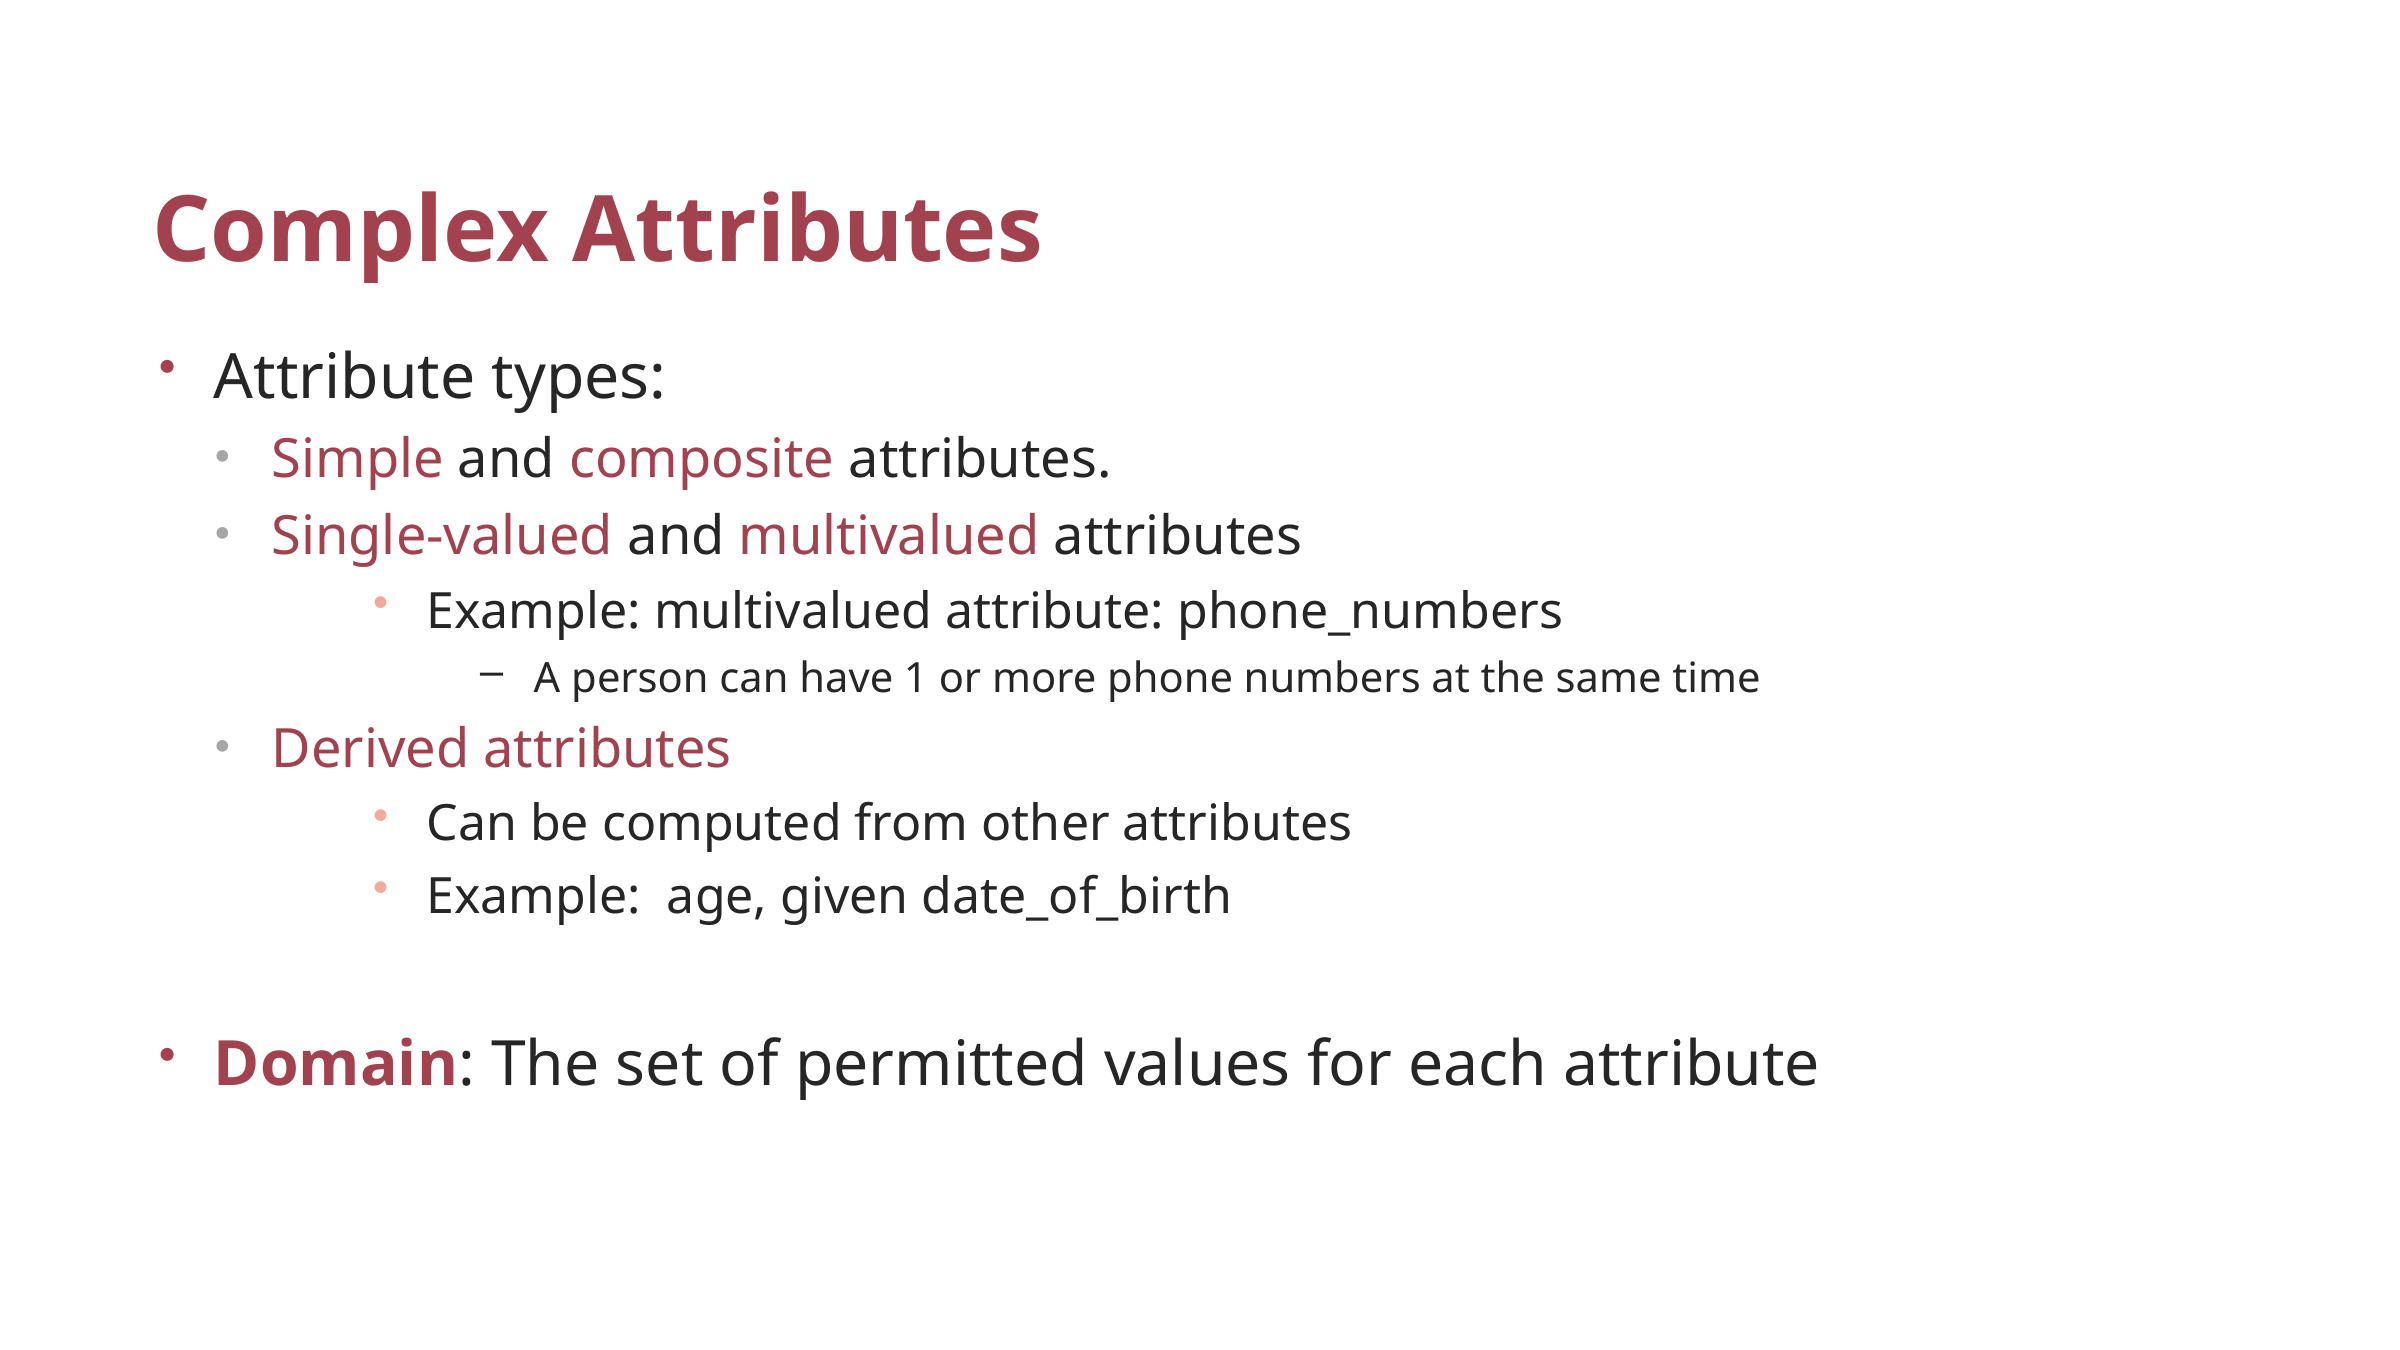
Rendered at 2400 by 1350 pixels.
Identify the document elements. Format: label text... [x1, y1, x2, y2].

list Attribute types: Simple and composite attributes. Single-valued and multivalued attributes Example: multivalued attribute: phone_numbers A person can have 1 or more phone numbers at the same time Derived attributes Can be computed from other attributes Example: age, given date_of_birth Domain: The set of permitted values for each attribute [137, 324, 2263, 1200]
title Complex Attributes [137, 54, 2263, 288]
